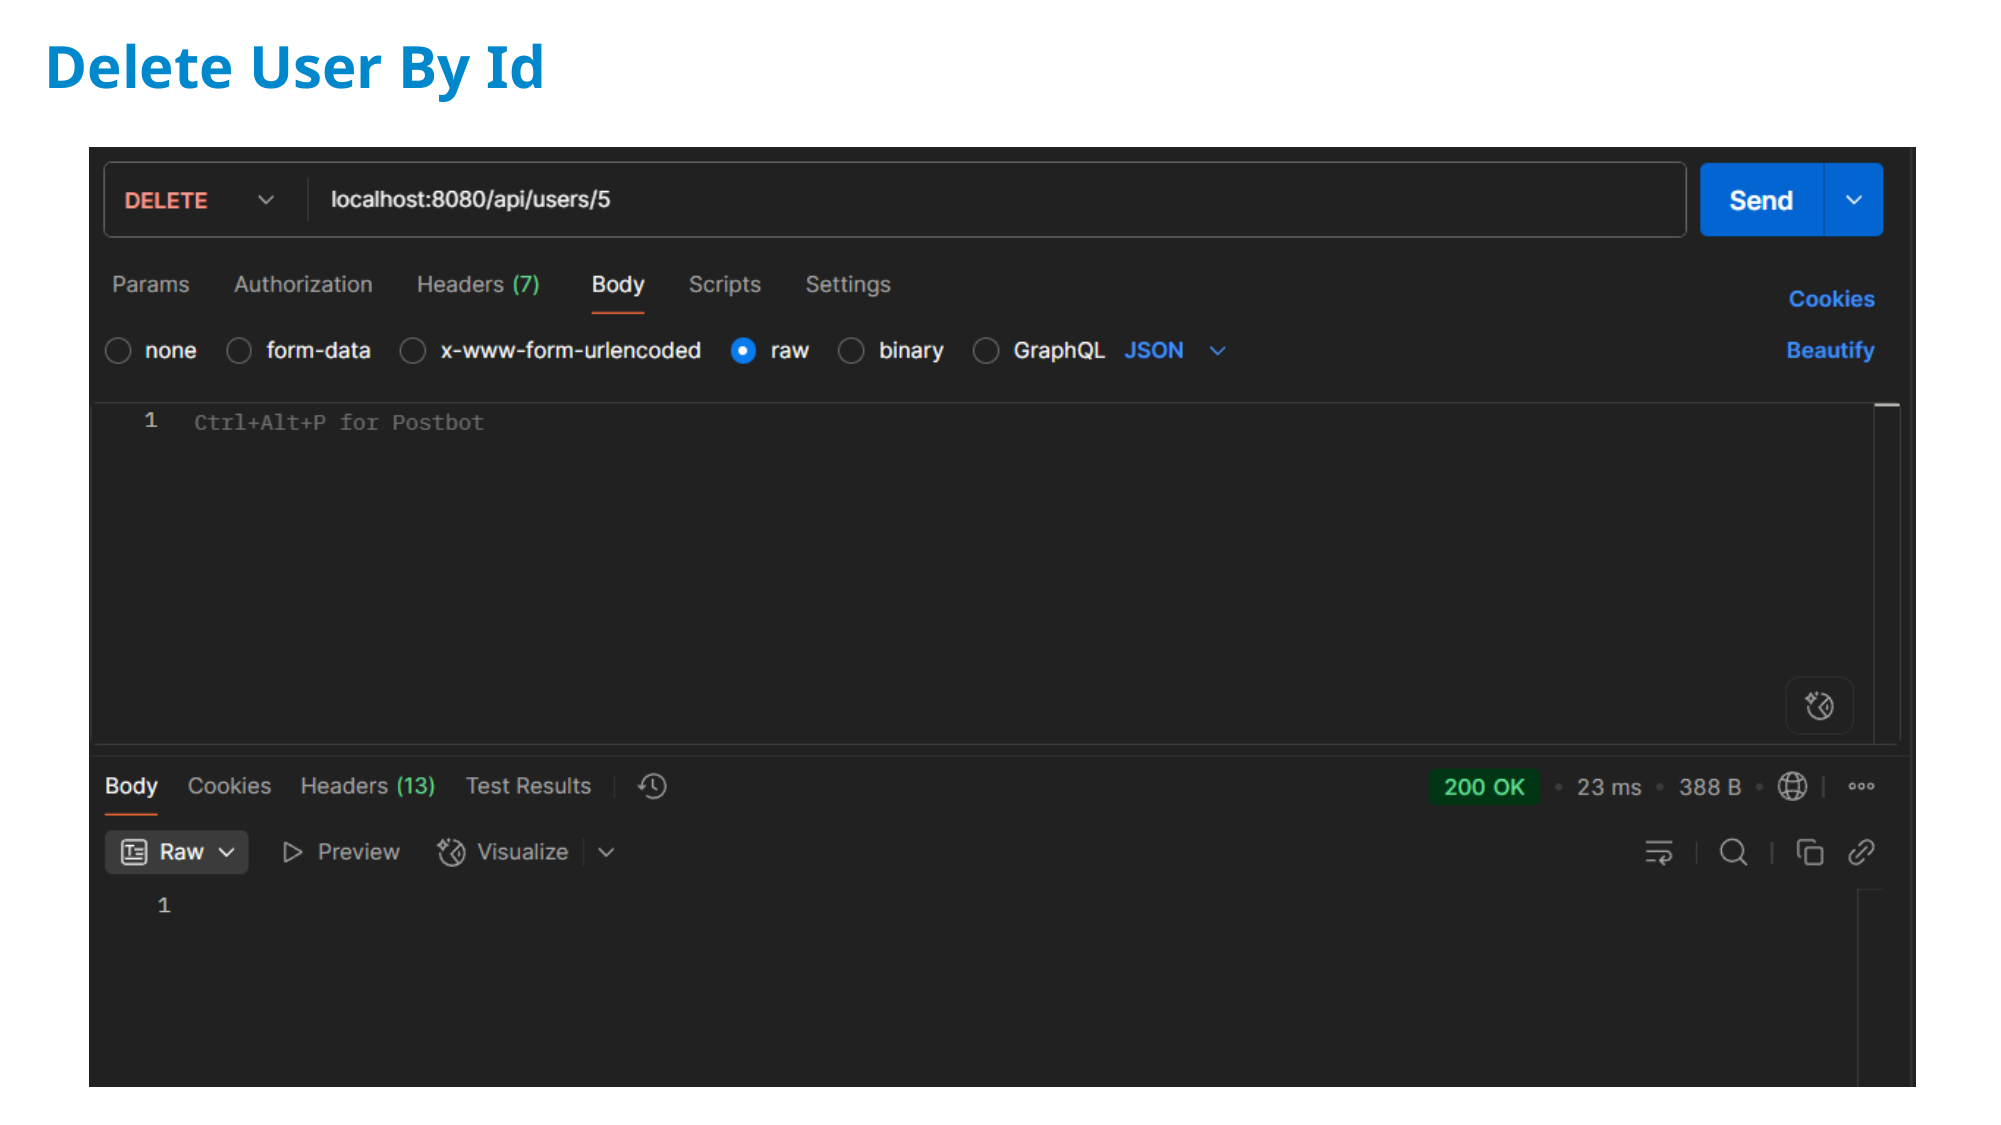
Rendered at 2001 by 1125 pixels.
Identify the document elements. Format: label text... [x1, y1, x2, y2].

picture [88, 147, 1917, 1088]
text_box Delete User By Id [44, 30, 1057, 101]
